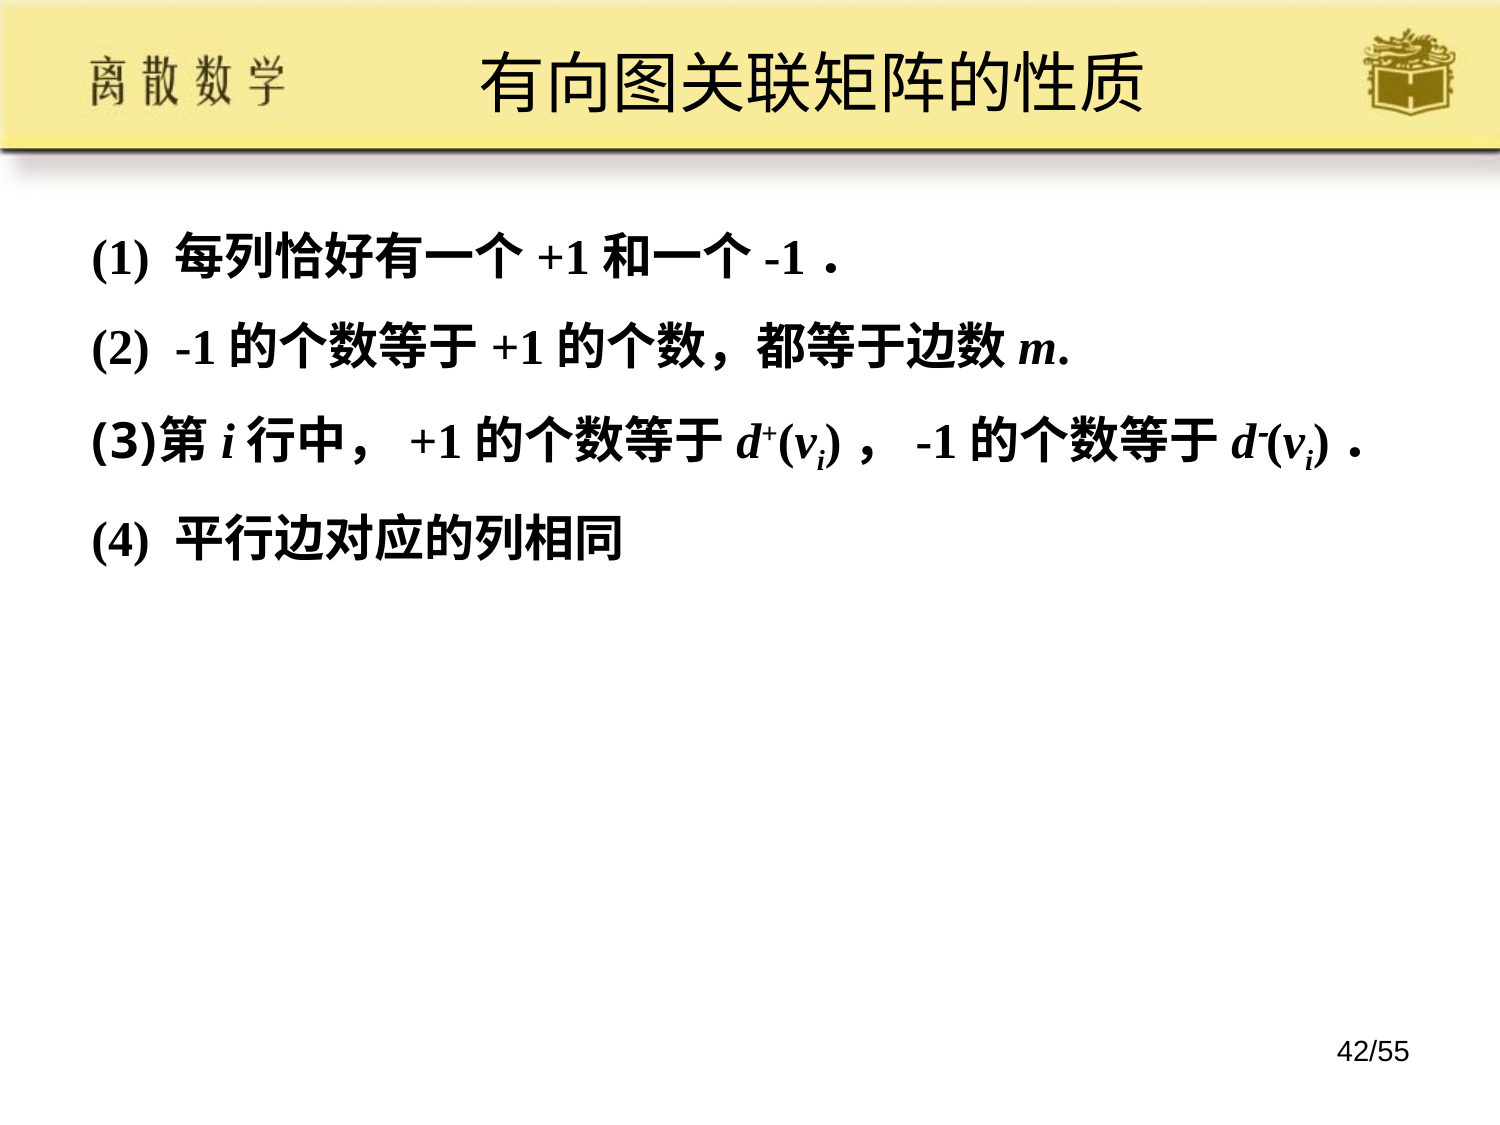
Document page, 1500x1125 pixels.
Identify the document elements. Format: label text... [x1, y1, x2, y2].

slide_number 42/55 [1074, 1024, 1426, 1103]
text_box 有向图关联矩阵的性质 [312, 33, 1294, 128]
text_box (1) 每列恰好有一个+1和一个-1． (2) -1的个数等于+1的个数，都等于边数m. 第i行中，+1的个数等于d+(vi)，-1的个数等于d(vi)． (4) 平行边对应的列相同 [76, 186, 1412, 574]
picture [0, 0, 1500, 1125]
